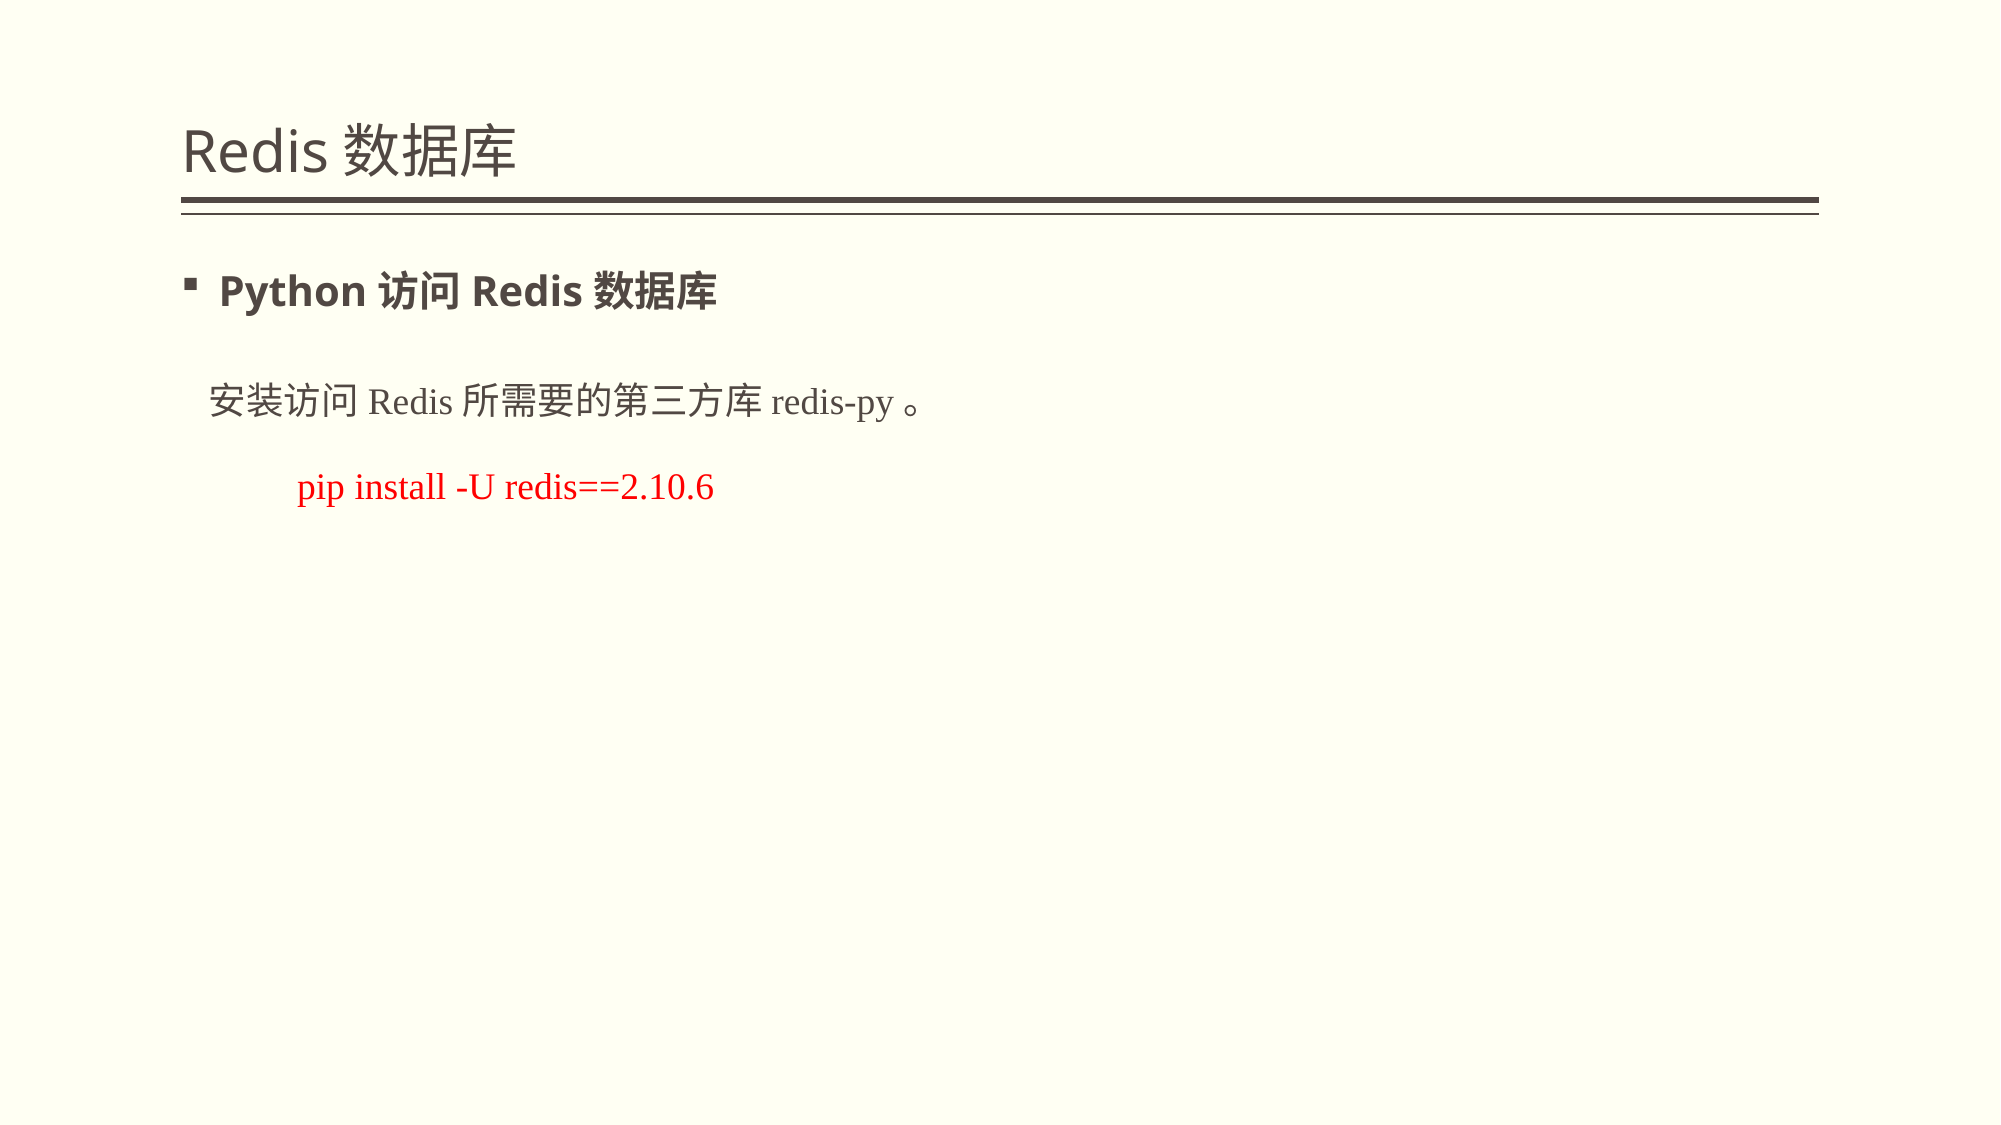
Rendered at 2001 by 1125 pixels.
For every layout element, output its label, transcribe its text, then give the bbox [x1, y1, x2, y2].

list Python访问Redis数据库 [181, 262, 988, 362]
title Redis数据库 [181, 12, 1819, 193]
text_box pip install -U redis==2.10.6 [238, 448, 734, 515]
text_box 安装访问Redis所需要的第三方库redis-py。 [150, 362, 1151, 429]
